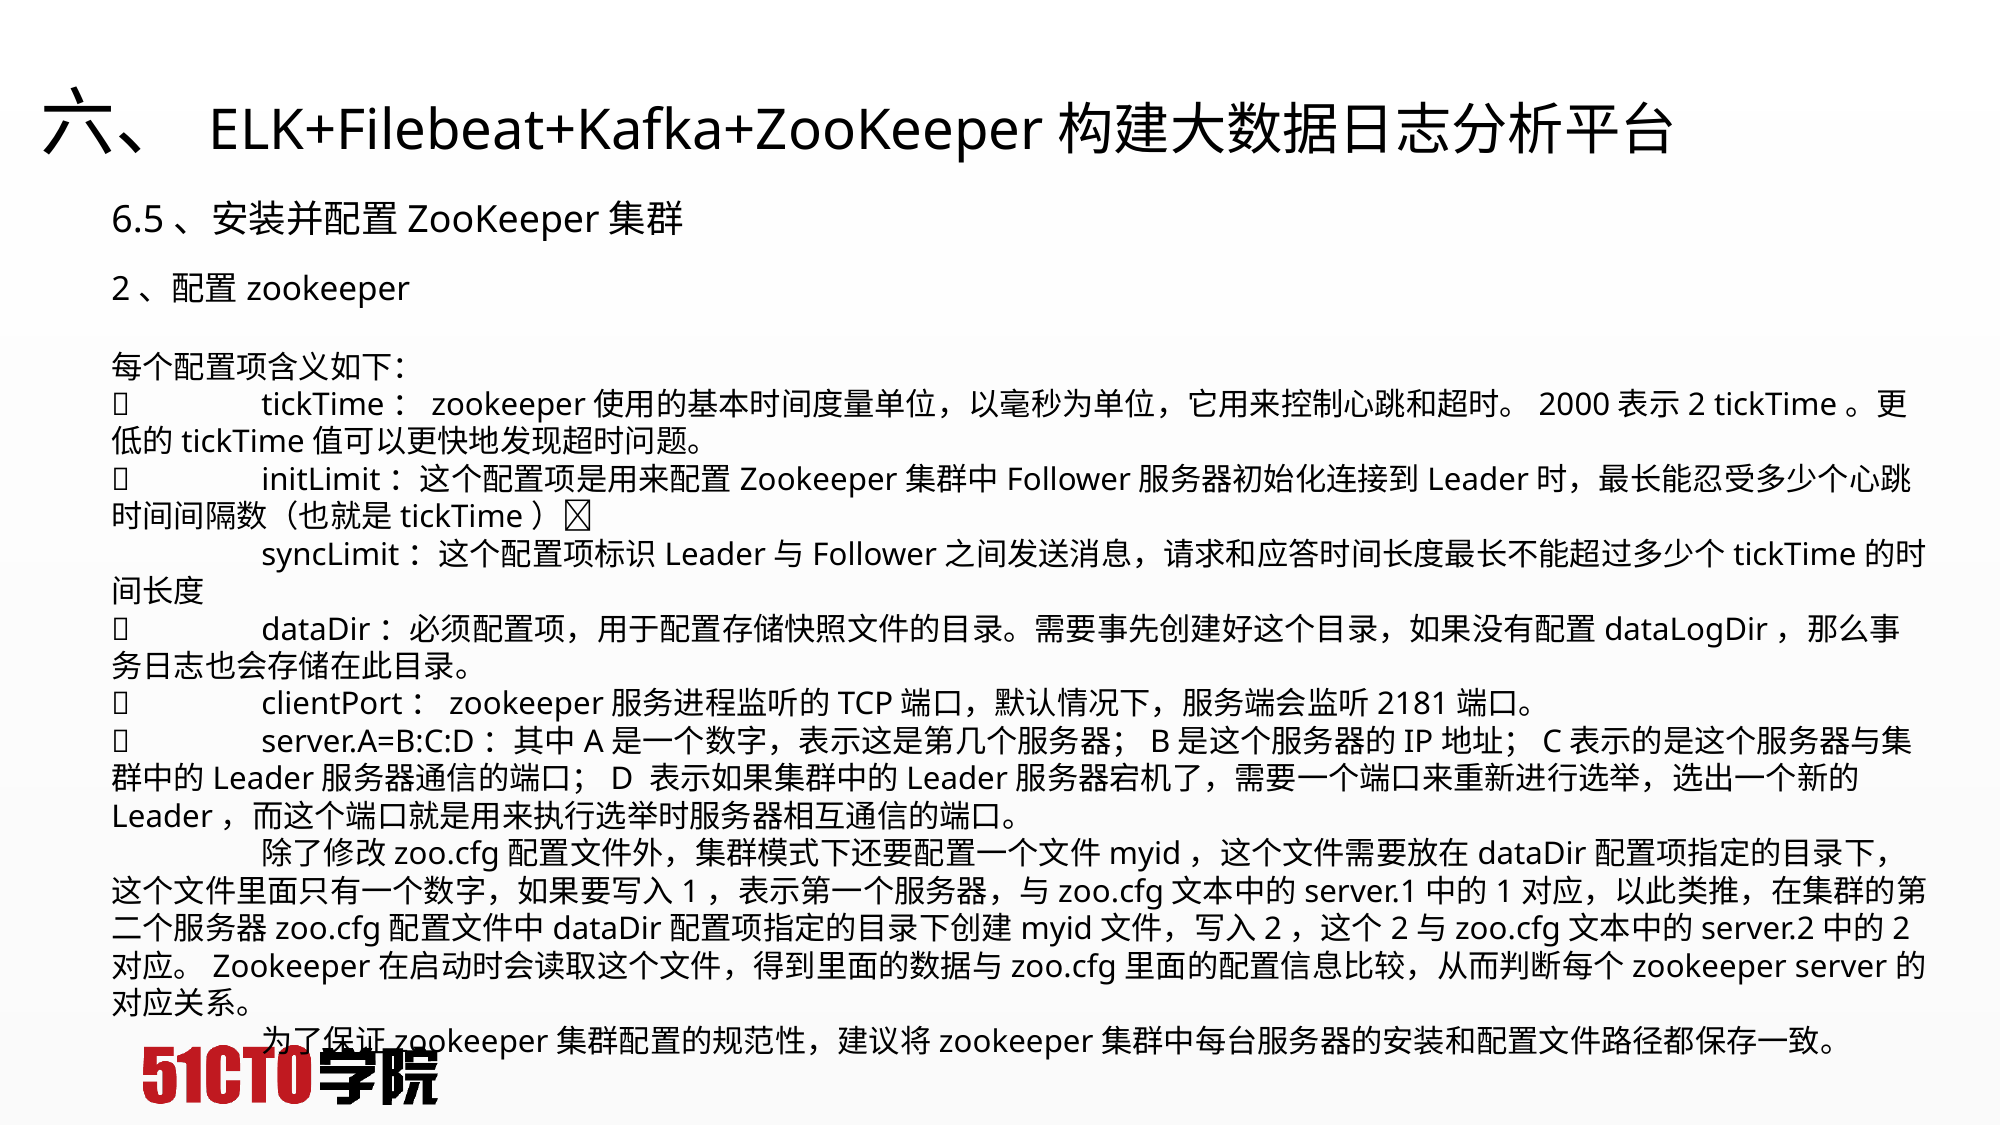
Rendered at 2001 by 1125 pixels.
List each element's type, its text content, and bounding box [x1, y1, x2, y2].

list 6.5、安装并配置ZooKeeper集群 2、配置zookeeper 每个配置项含义如下：  tickTime：zookeeper使用的基本时间度量单位，以毫秒为单位，它用来控制心跳和超时。2000表示2 tickTime。更低的tickTime值可以更快地发现超时问题。  initLimit：这个配置项是用来配置Zookeeper集群中Follower服务器初始化连接到Leader时，最长能忍受多少个心跳时间间隔数（也就是tickTime） syncLimit：这个配置项标识Leader与Follower之间发送消息，请求和应答时间长度最长不能超过多少个tickTime的时间长度  dataDir：必须配置项，用于配置存储快照文件的目录。需要事先创建好这个目录，如果没有配置dataLogDir，那么事务日志也会存储在此目录。  clientPort：zookeeper服务进程监听的TCP端口，默认情况下，服务端会监听2181端口。  server.A=B:C:D：其中A是一个数字，表示这是第几个服务器；B是这个服务器的IP地址；C表示的是这个服务器与集群中的Leader服务器通信的端口；D 表示如果集群中的Leader服务器宕机了，需要一个端口来重新进行选举，选出一个新的 Leader，而这个端口就是用来执行选举时服务器相互通信的端口。 除了修改zoo.cfg配置文件外，集群模式下还要配置一个文件myid，这个文件需要放在dataDir配置项指定的目录下，这个文件里面只有一个数字，如果要写入1，表示第一个服务器，与zoo.cfg文本中的server.1中的1对应，以此类推，在集群的第二个服务器zoo.cfg配置文件中dataDir配置项指定的目录下创建myid文件，写入2，这个2与zoo.cfg文本中的server.2中的2对应。Zookeeper在启动时会读取这个文件，得到里面的数据与zoo.cfg里面的配置信息比较，从而判断每个zookeeper server的对应关系。 为了保证zookeeper集群配置的规范性，建议将zookeeper集群中每台服务器的安装和配置文件路径都保存一致。 [96, 187, 1947, 1042]
title 六、ELK+Filebeat+Kafka+ZooKeeper构建大数据日志分析平台 [25, 3, 1751, 191]
picture [143, 1045, 438, 1105]
